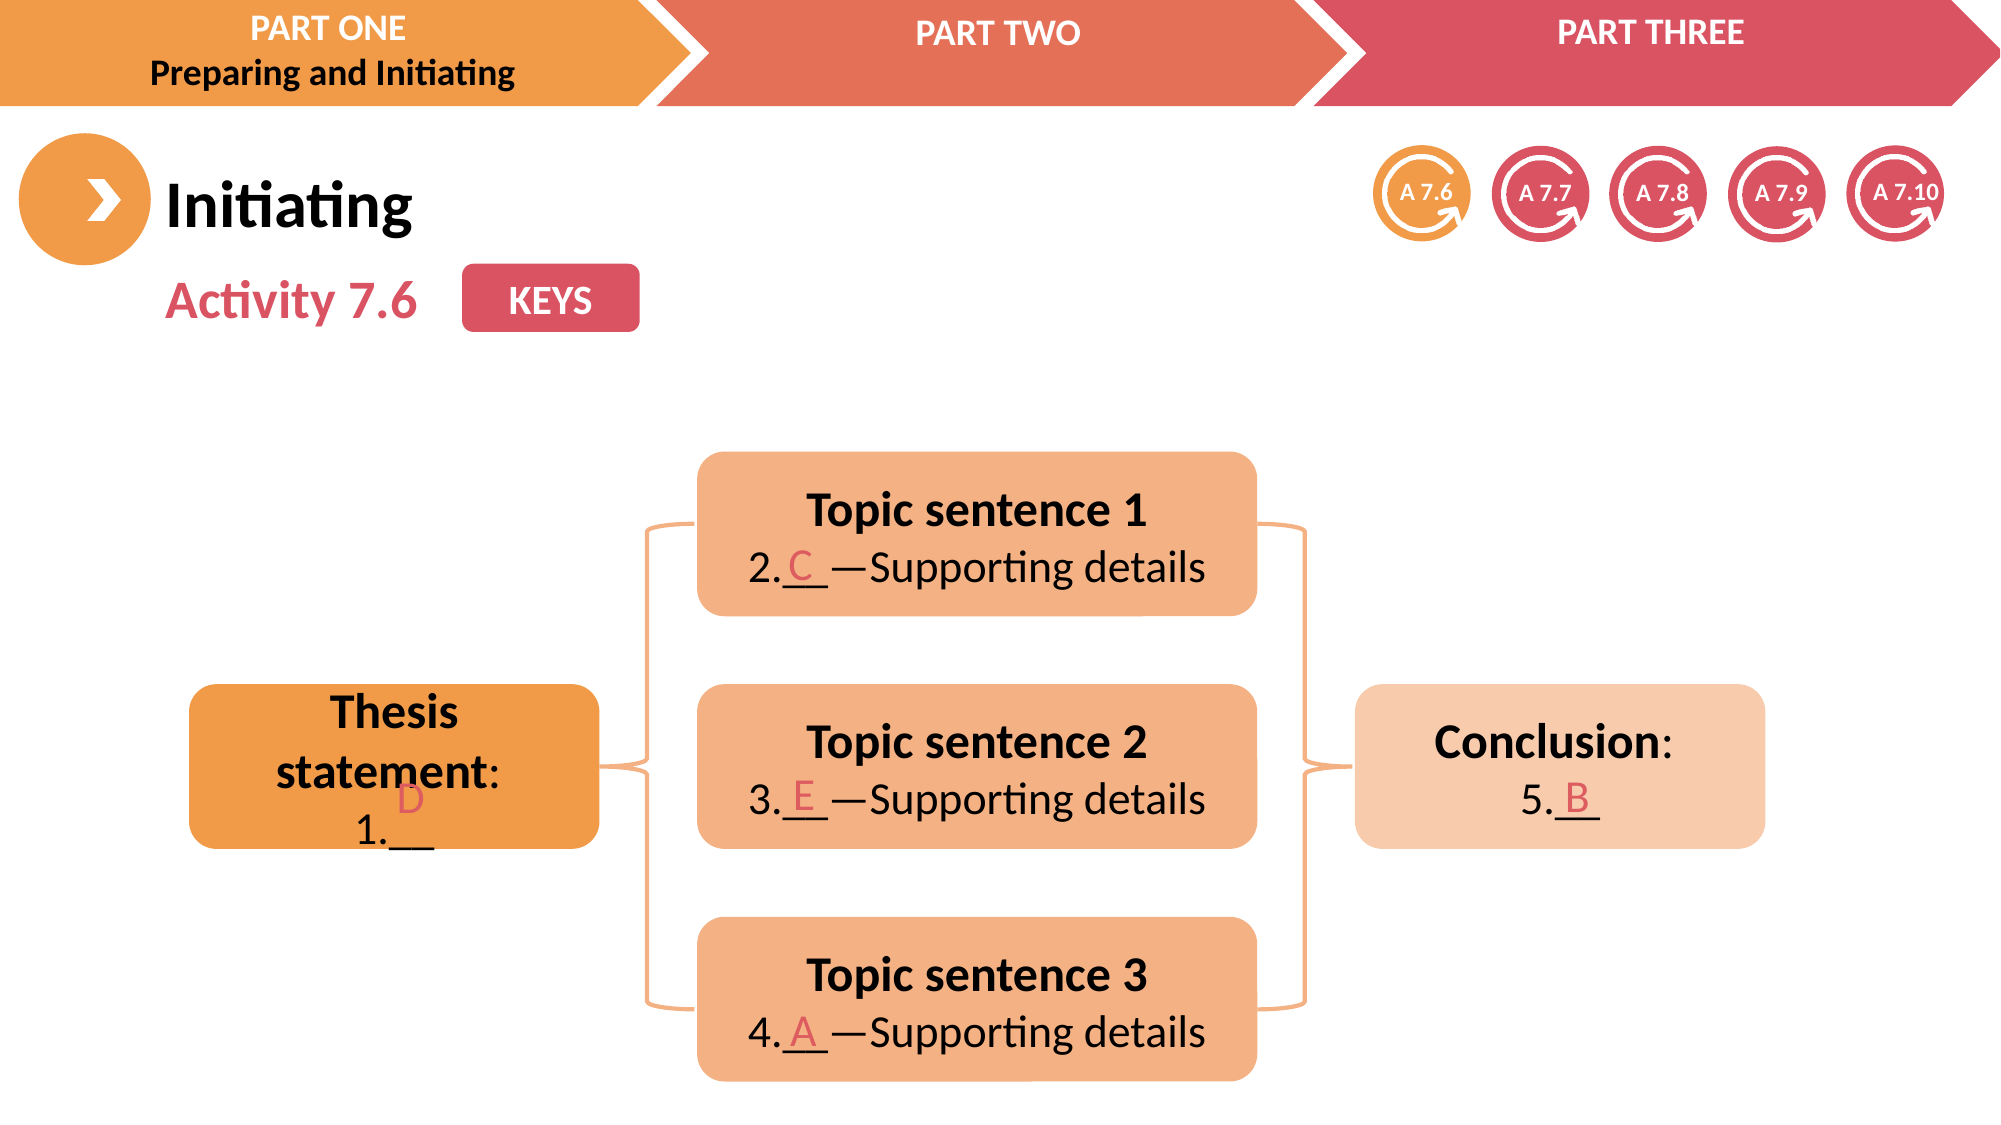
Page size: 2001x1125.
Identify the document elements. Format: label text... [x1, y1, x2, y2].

text_box [1257, 523, 1353, 1010]
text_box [1609, 145, 1741, 242]
text_box B [1550, 758, 1606, 829]
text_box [1372, 145, 1491, 242]
text_box Activity 7.6 [150, 257, 1938, 338]
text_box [1491, 145, 1609, 242]
text_box A [775, 993, 831, 1063]
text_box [1846, 145, 1978, 242]
text_box Topic sentence 1 2.__—Supporting details [696, 450, 1259, 618]
text_box [599, 523, 695, 1010]
text_box C [773, 527, 829, 598]
text_box KEYS [461, 262, 641, 333]
text_box Thesis statement: 1.__ [188, 683, 601, 850]
text_box Topic sentence 3 4.__—Supporting details [696, 915, 1259, 1083]
text_box Topic sentence 2 3.__—Supporting details [696, 683, 1257, 850]
text_box Conclusion: 5.__ [1353, 683, 1767, 850]
text_box D [381, 760, 438, 831]
text_box E [778, 757, 834, 828]
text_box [1727, 146, 1860, 243]
